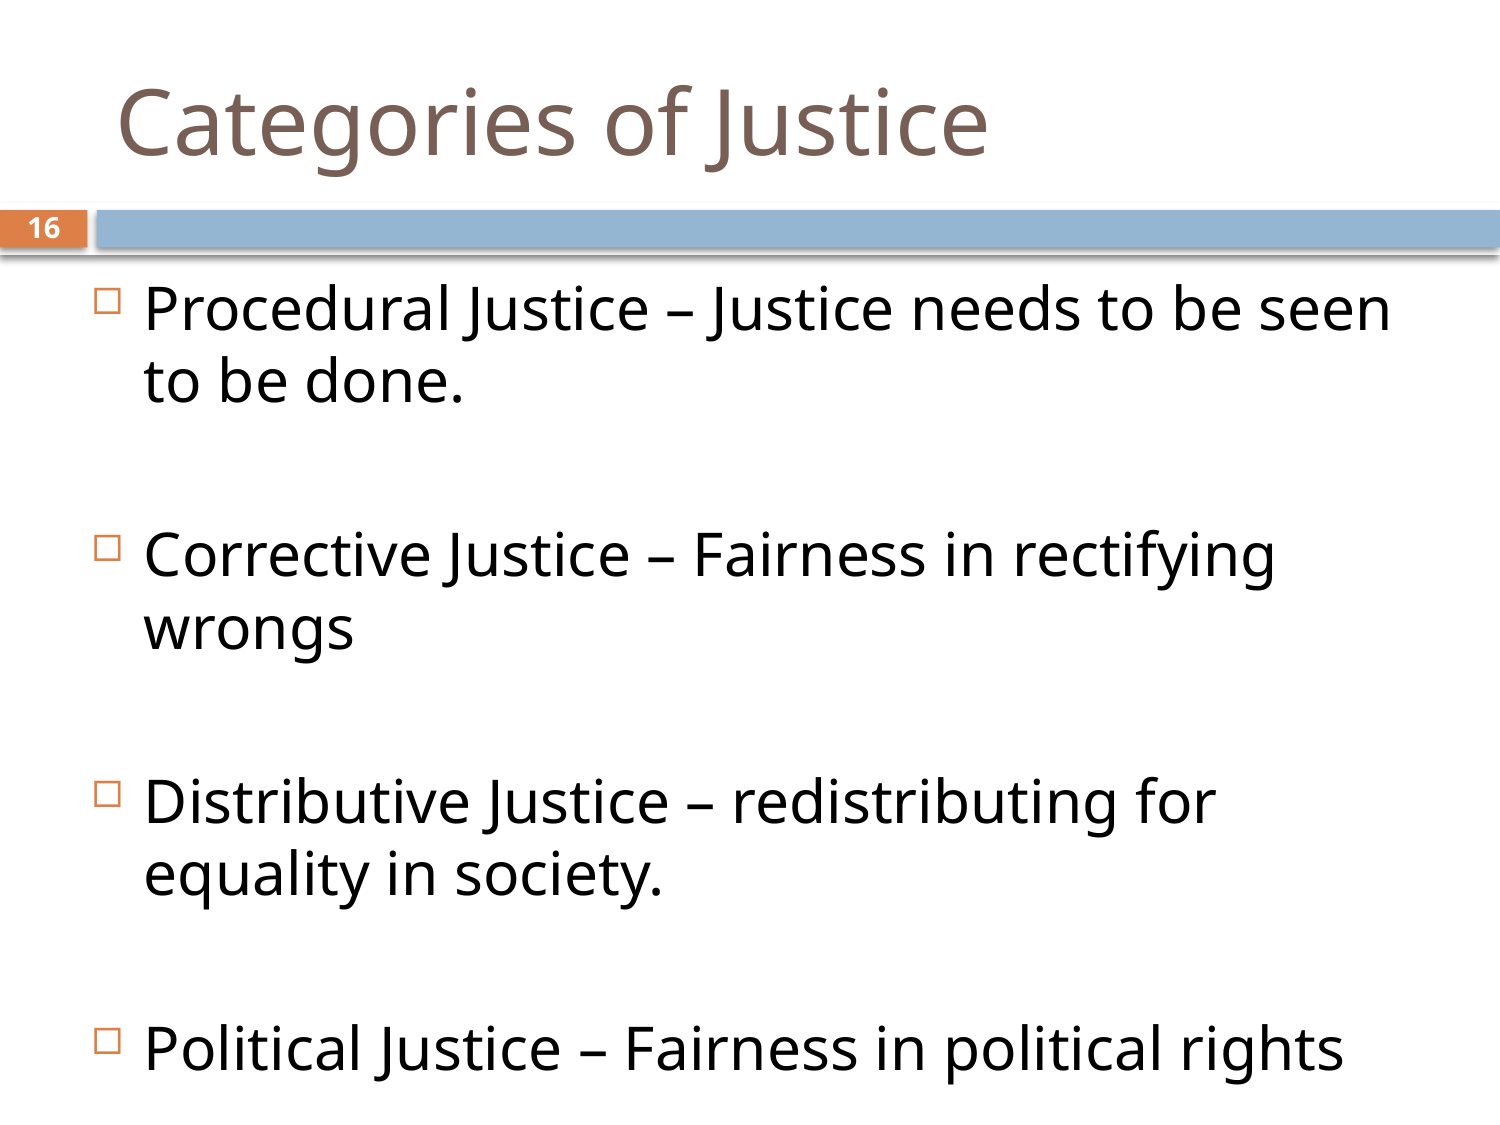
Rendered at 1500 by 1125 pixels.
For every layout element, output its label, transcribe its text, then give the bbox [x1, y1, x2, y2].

title Categories of Justice [100, 37, 1438, 200]
list Procedural Justice – Justice needs to be seen to be done. Corrective Justice – Fairness in rectifying wrongs Distributive Justice – redistributing for equality in society. Political Justice – Fairness in political rights [76, 262, 1459, 1047]
slide_number 16 [0, 208, 88, 249]
